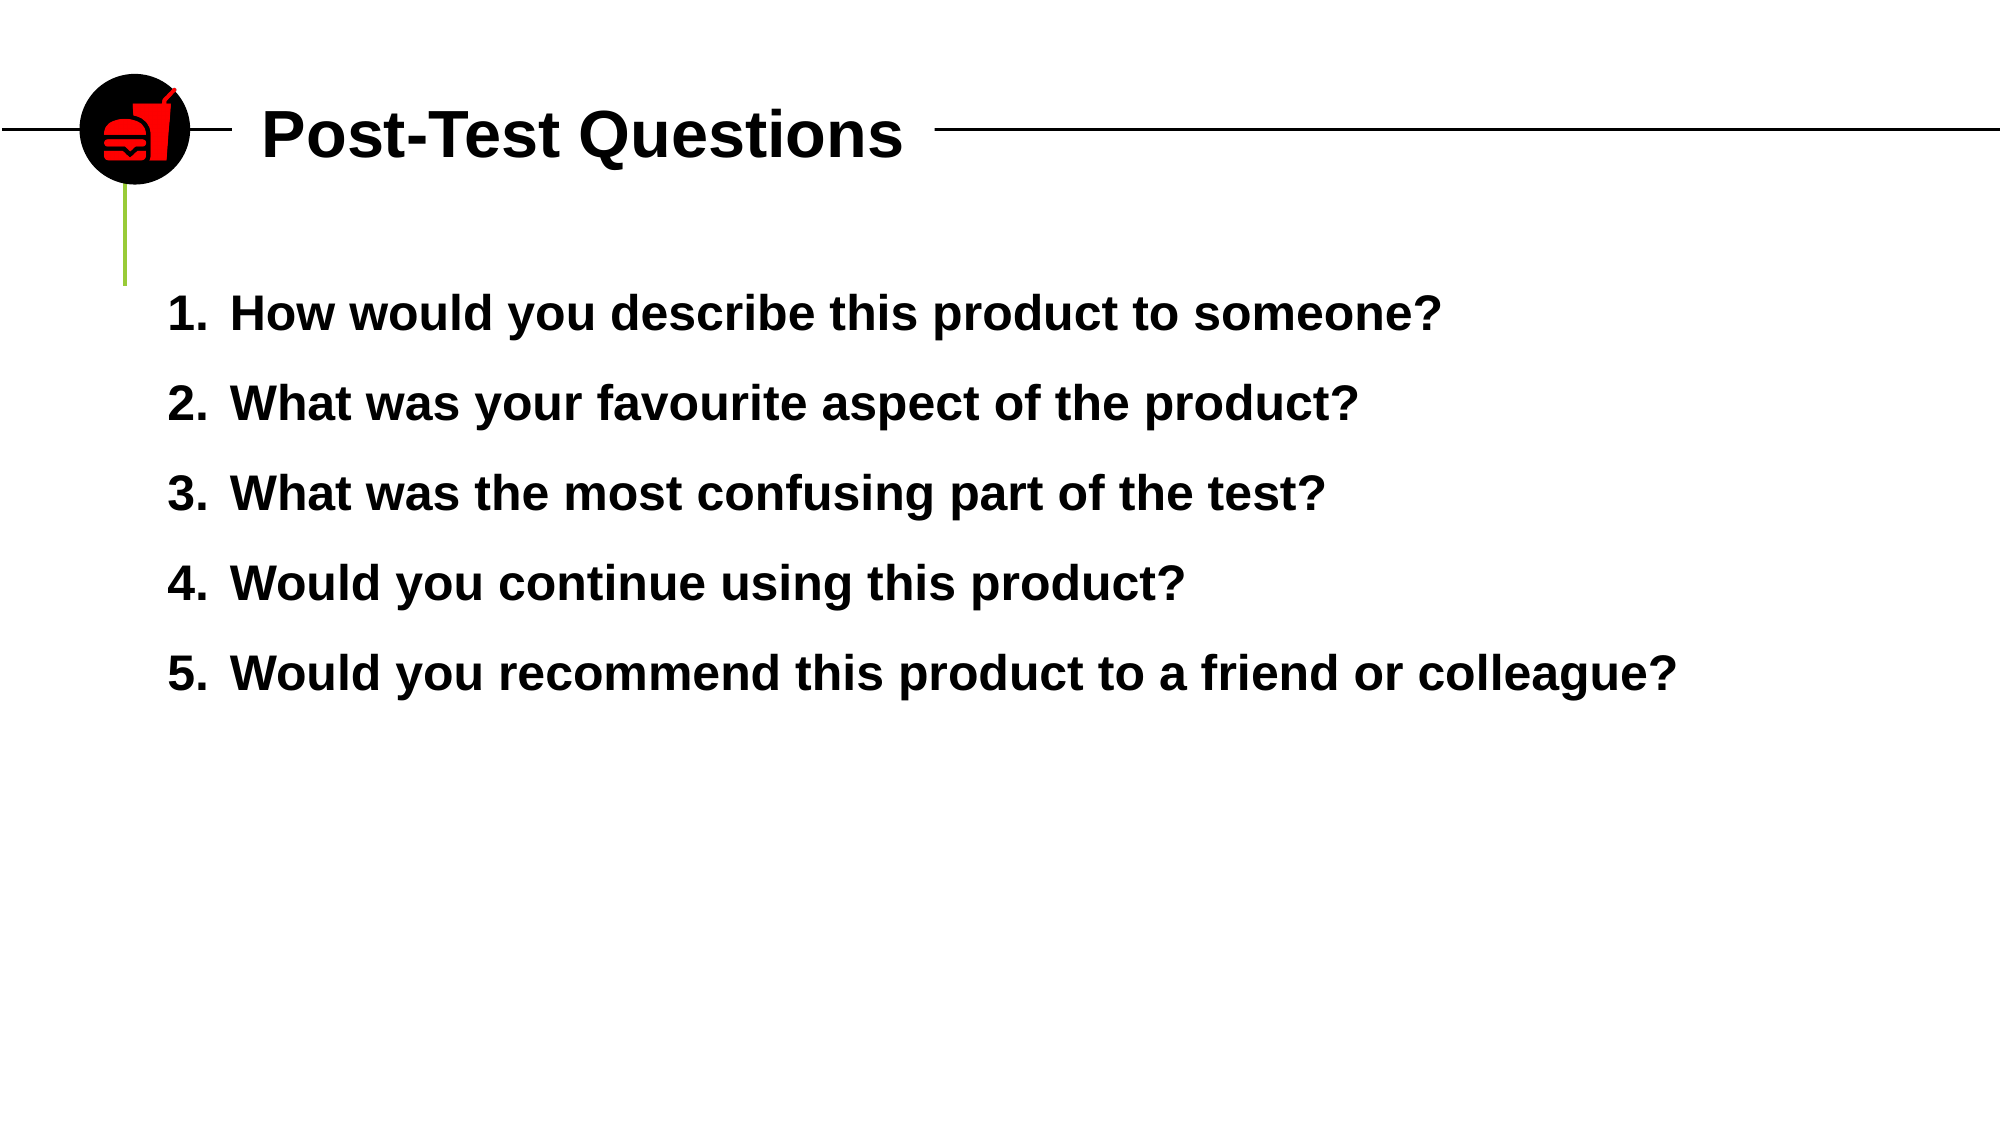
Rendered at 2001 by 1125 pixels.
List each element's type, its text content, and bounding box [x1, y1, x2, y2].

text_box Post-Test Questions [232, 70, 935, 128]
text_box How would you describe this product to someone? What was your favourite aspect of the product? What was the most confusing part of the test? Would you continue using this product? Would you recommend this product to a friend or colleague? [134, 230, 1828, 1081]
picture [88, 73, 191, 176]
text_box Post-Test Questions [232, 133, 935, 188]
